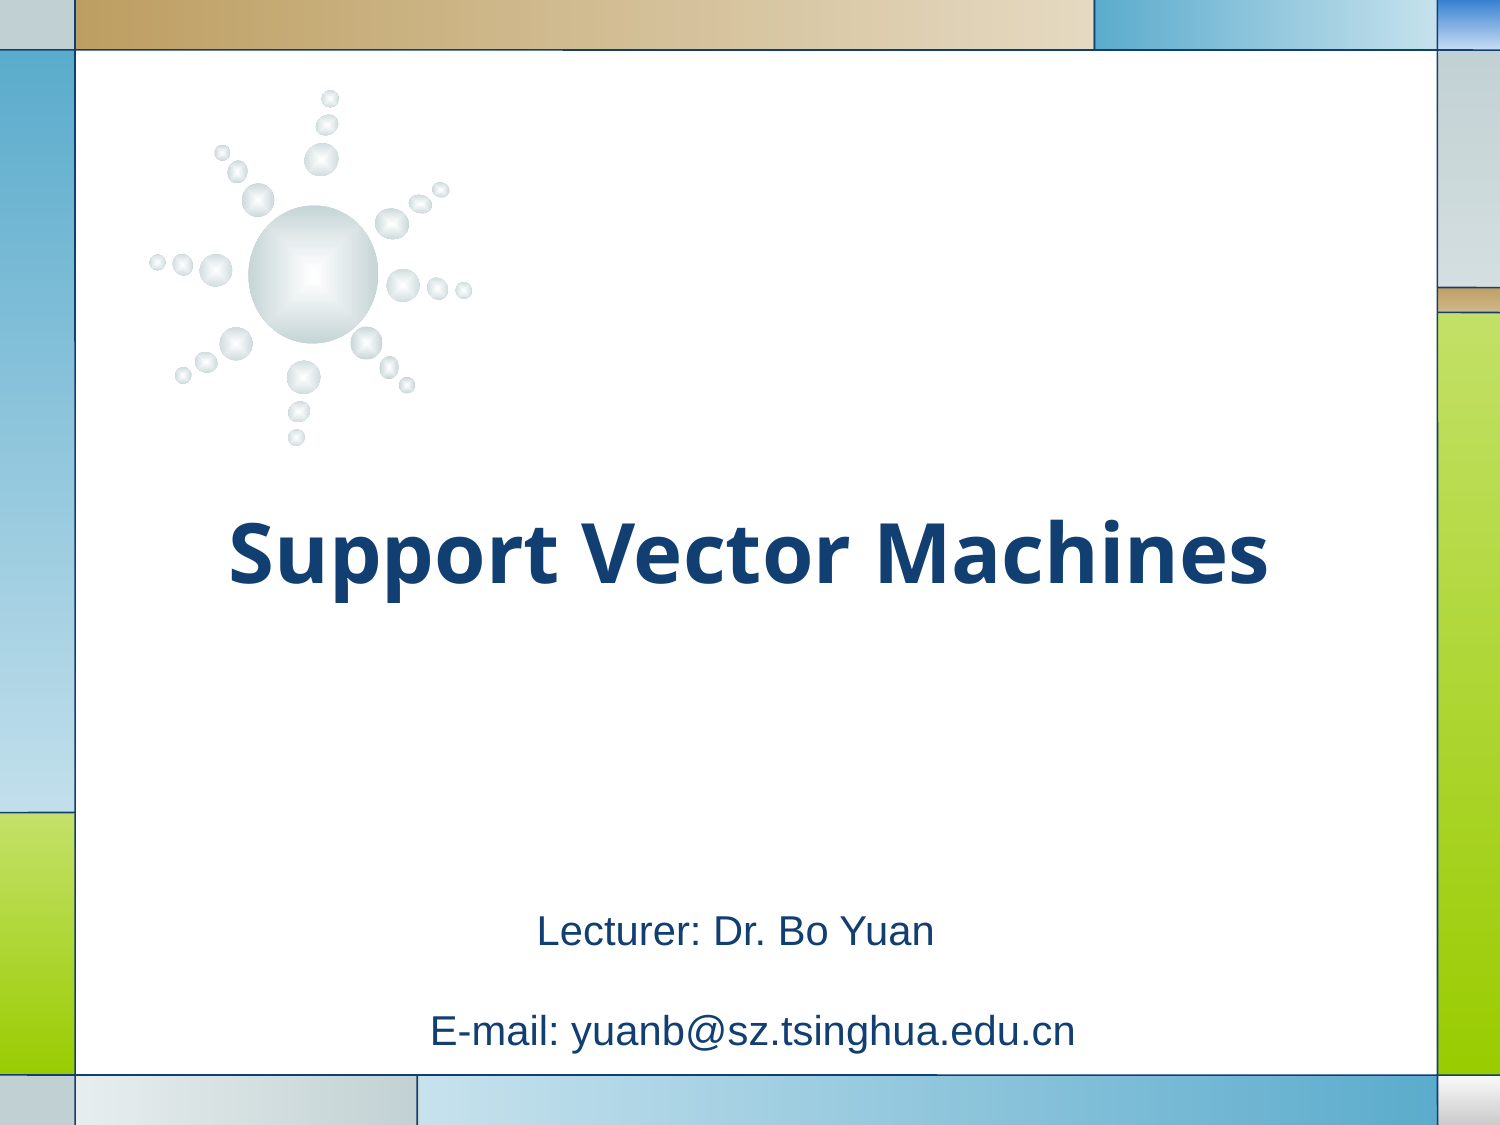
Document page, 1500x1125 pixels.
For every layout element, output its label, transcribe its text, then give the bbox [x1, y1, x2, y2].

text_box Lecturer: Dr. Bo Yuan E-mail: yuanb@sz.tsinghua.edu.cn [249, 896, 1245, 1062]
title Support Vector Machines [149, 374, 1351, 726]
